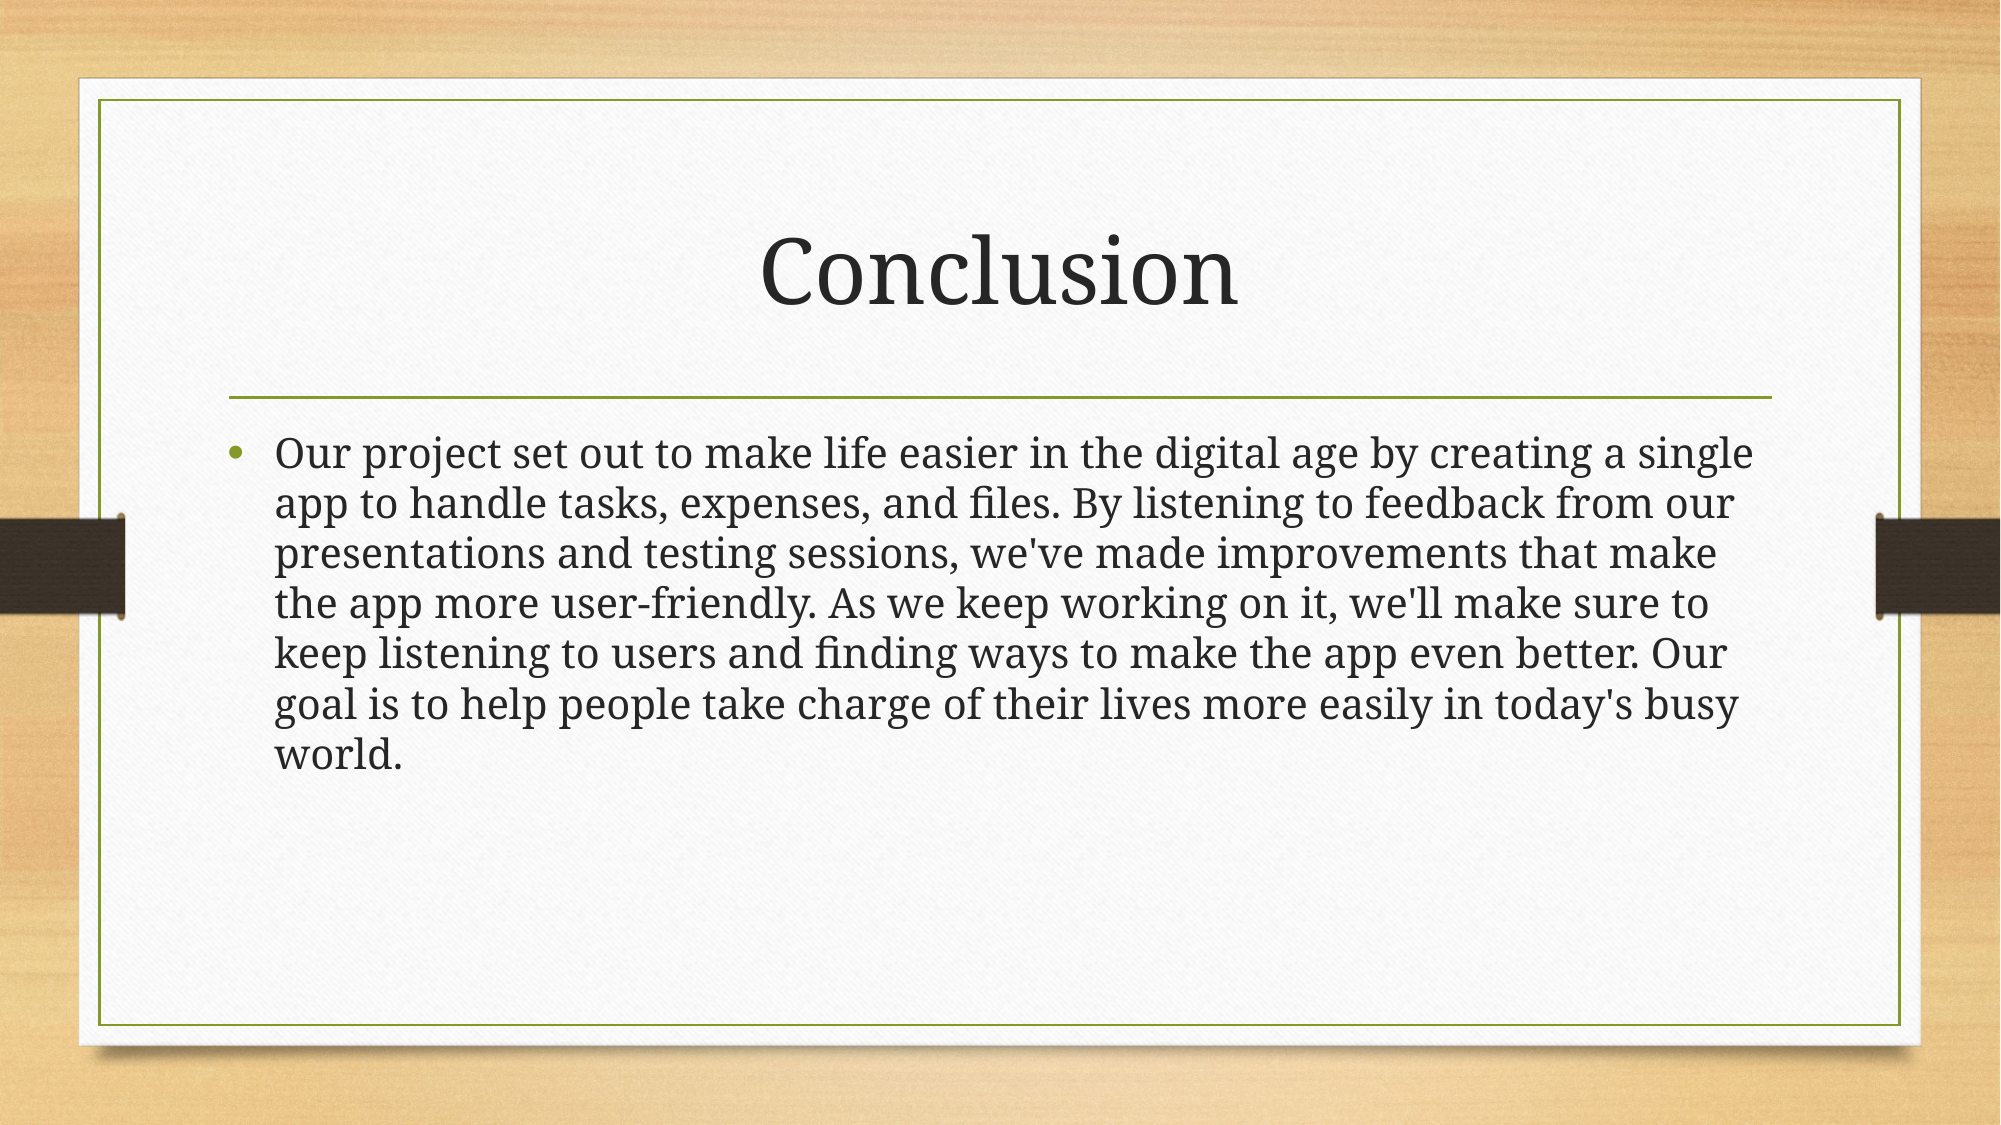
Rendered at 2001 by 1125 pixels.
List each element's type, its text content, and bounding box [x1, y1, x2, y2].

picture [0, 0, 2001, 1125]
list Our project set out to make life easier in the digital age by creating a single app to handle tasks, expenses, and files. By listening to feedback from our presentations and testing sessions, we've made improvements that make the app more user-friendly. As we keep working on it, we'll make sure to keep listening to users and finding ways to make the app even better. Our goal is to help people take charge of their lives more easily in today's busy world. [212, 419, 1788, 964]
title Conclusion [212, 161, 1788, 375]
